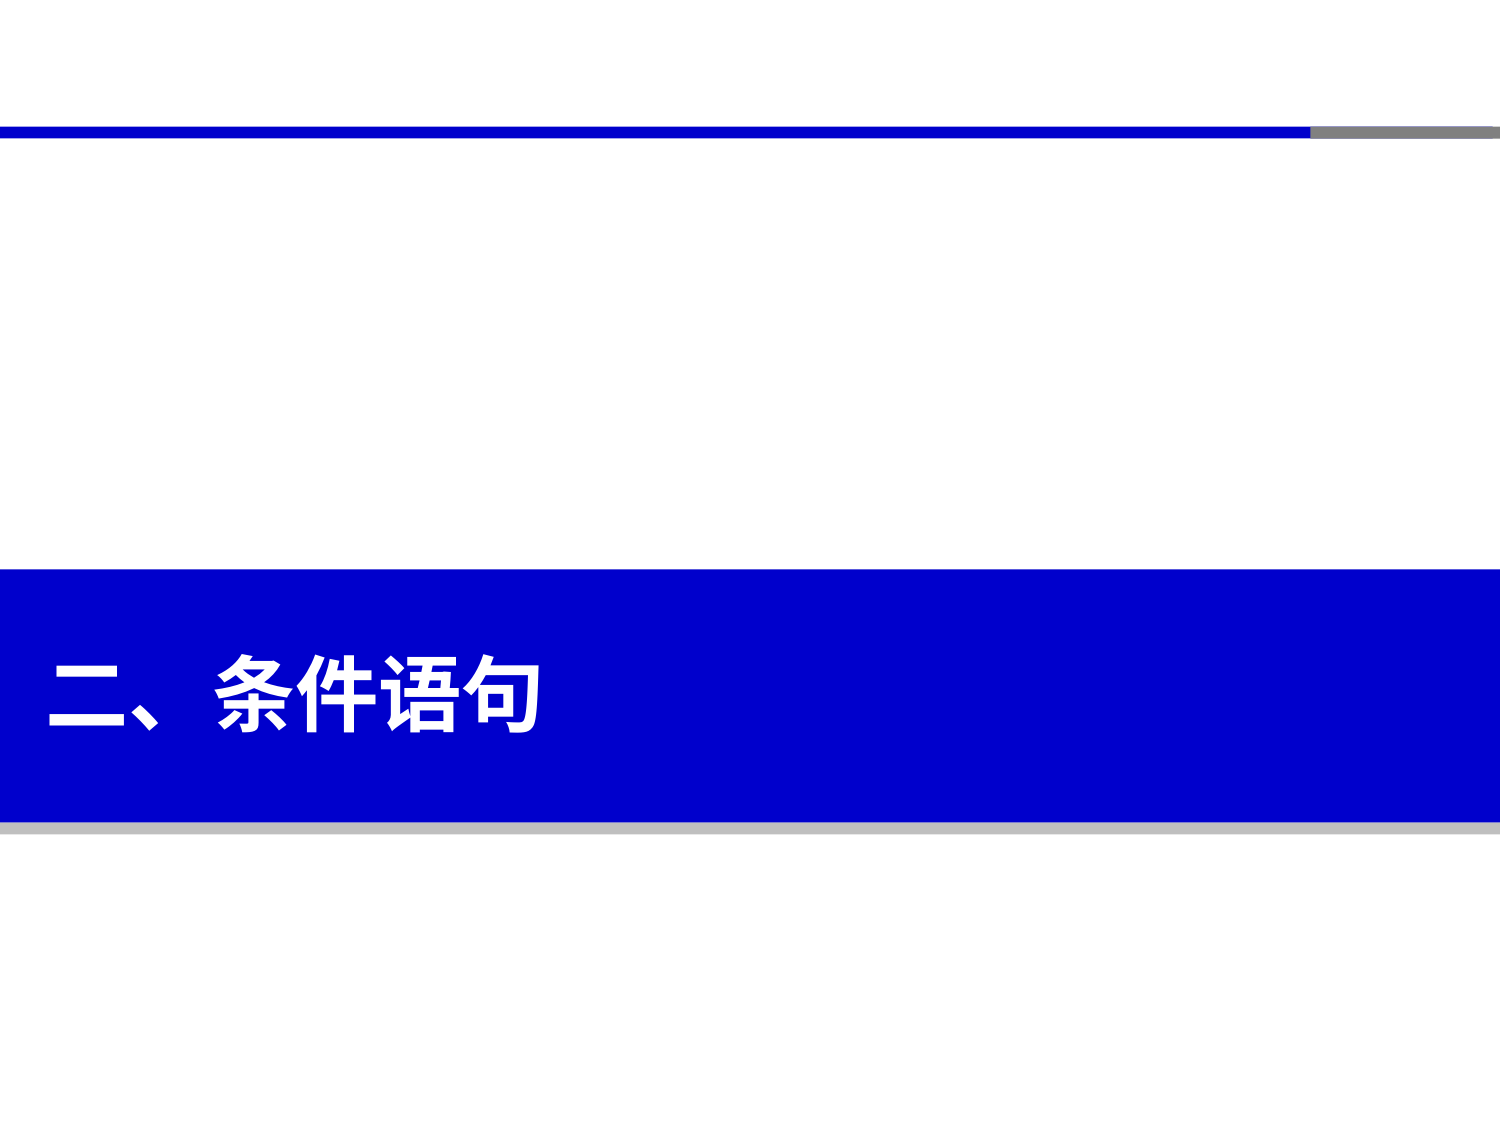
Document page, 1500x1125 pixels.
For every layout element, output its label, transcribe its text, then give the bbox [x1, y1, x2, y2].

text_box [0, 822, 1500, 835]
text_box 二、条件语句 [30, 634, 1467, 750]
text_box [0, 569, 1500, 822]
